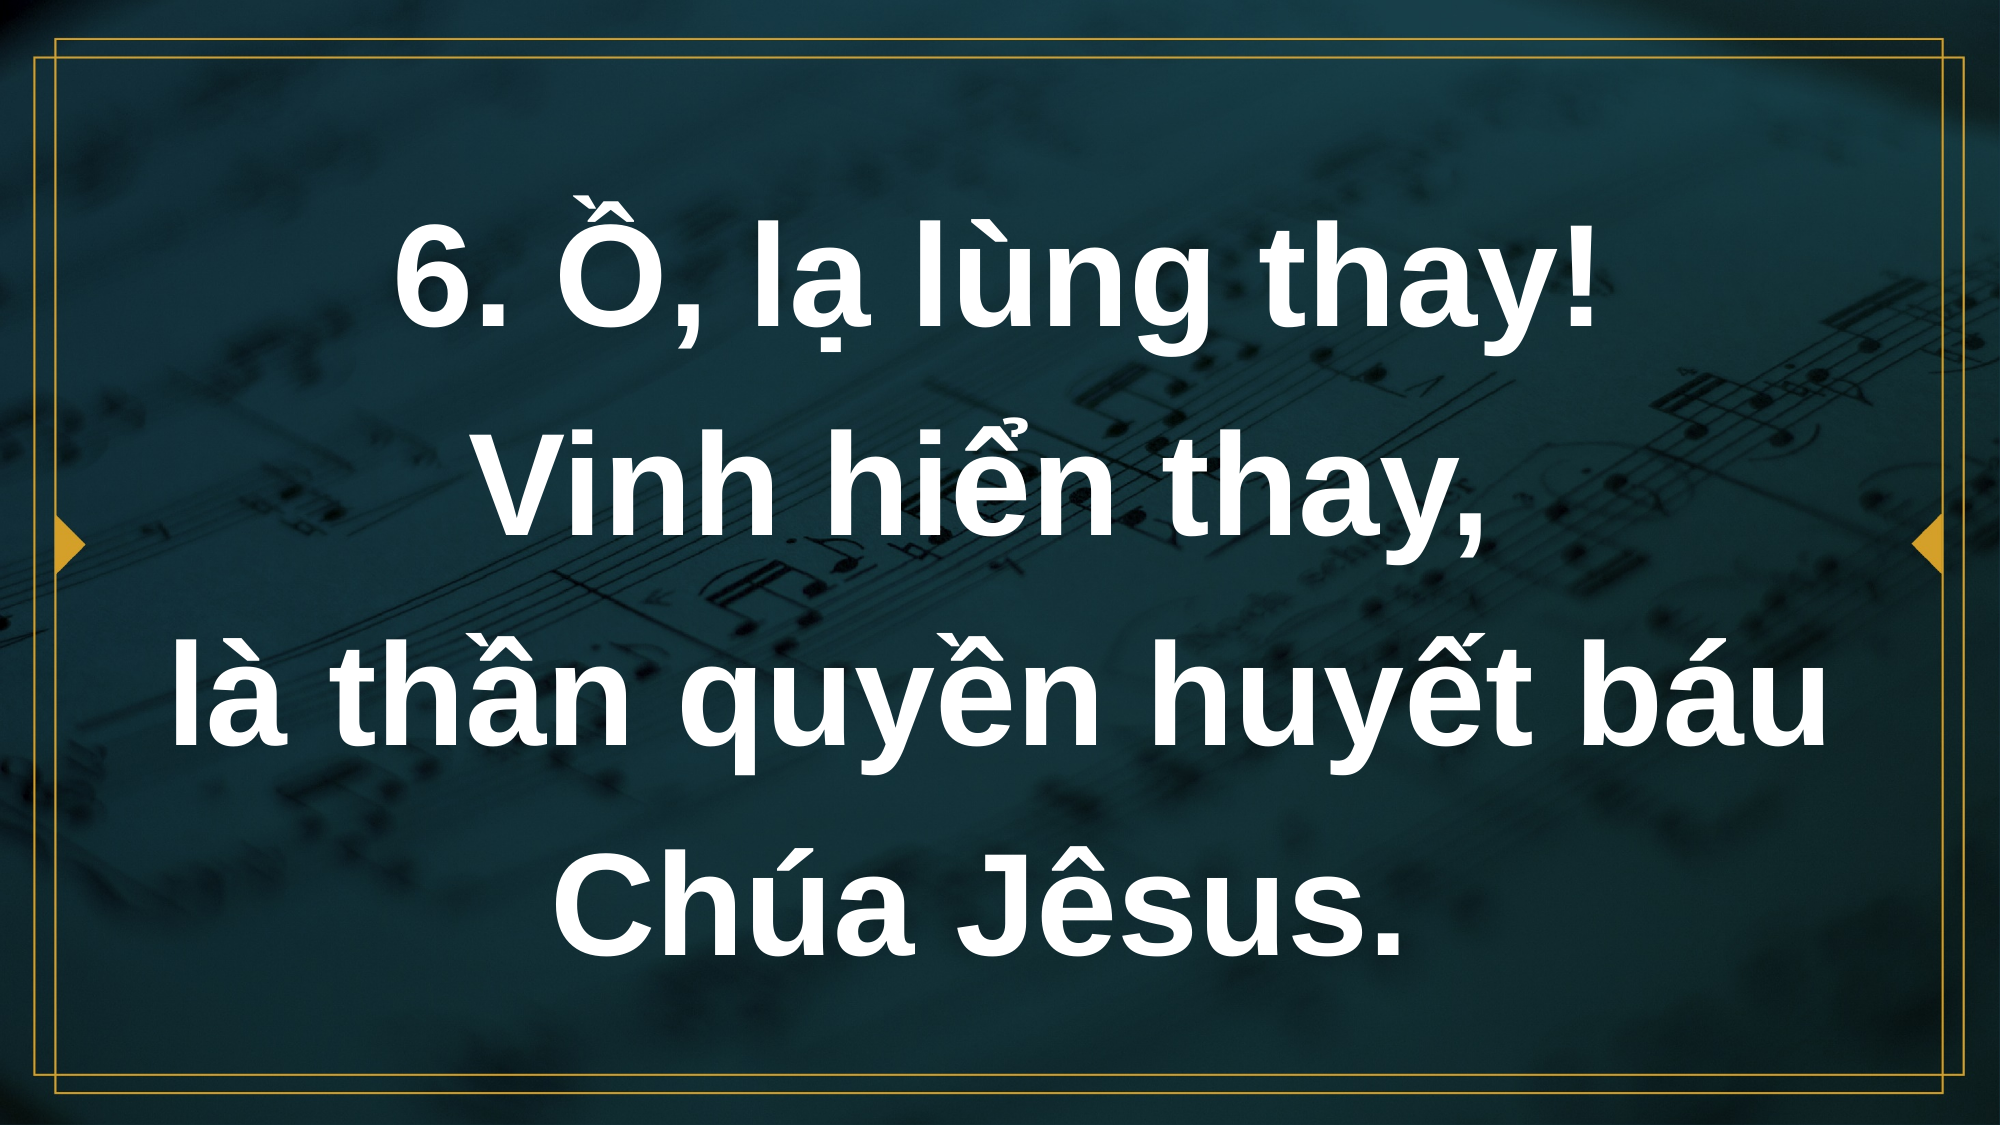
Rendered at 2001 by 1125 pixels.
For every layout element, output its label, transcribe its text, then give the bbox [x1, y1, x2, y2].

title 6. Ồ, lạ lùng thay! Vinh hiển thay, là thần quyền huyết báu Chúa Jêsus. [55, 53, 1945, 1077]
picture [0, 0, 2000, 1125]
